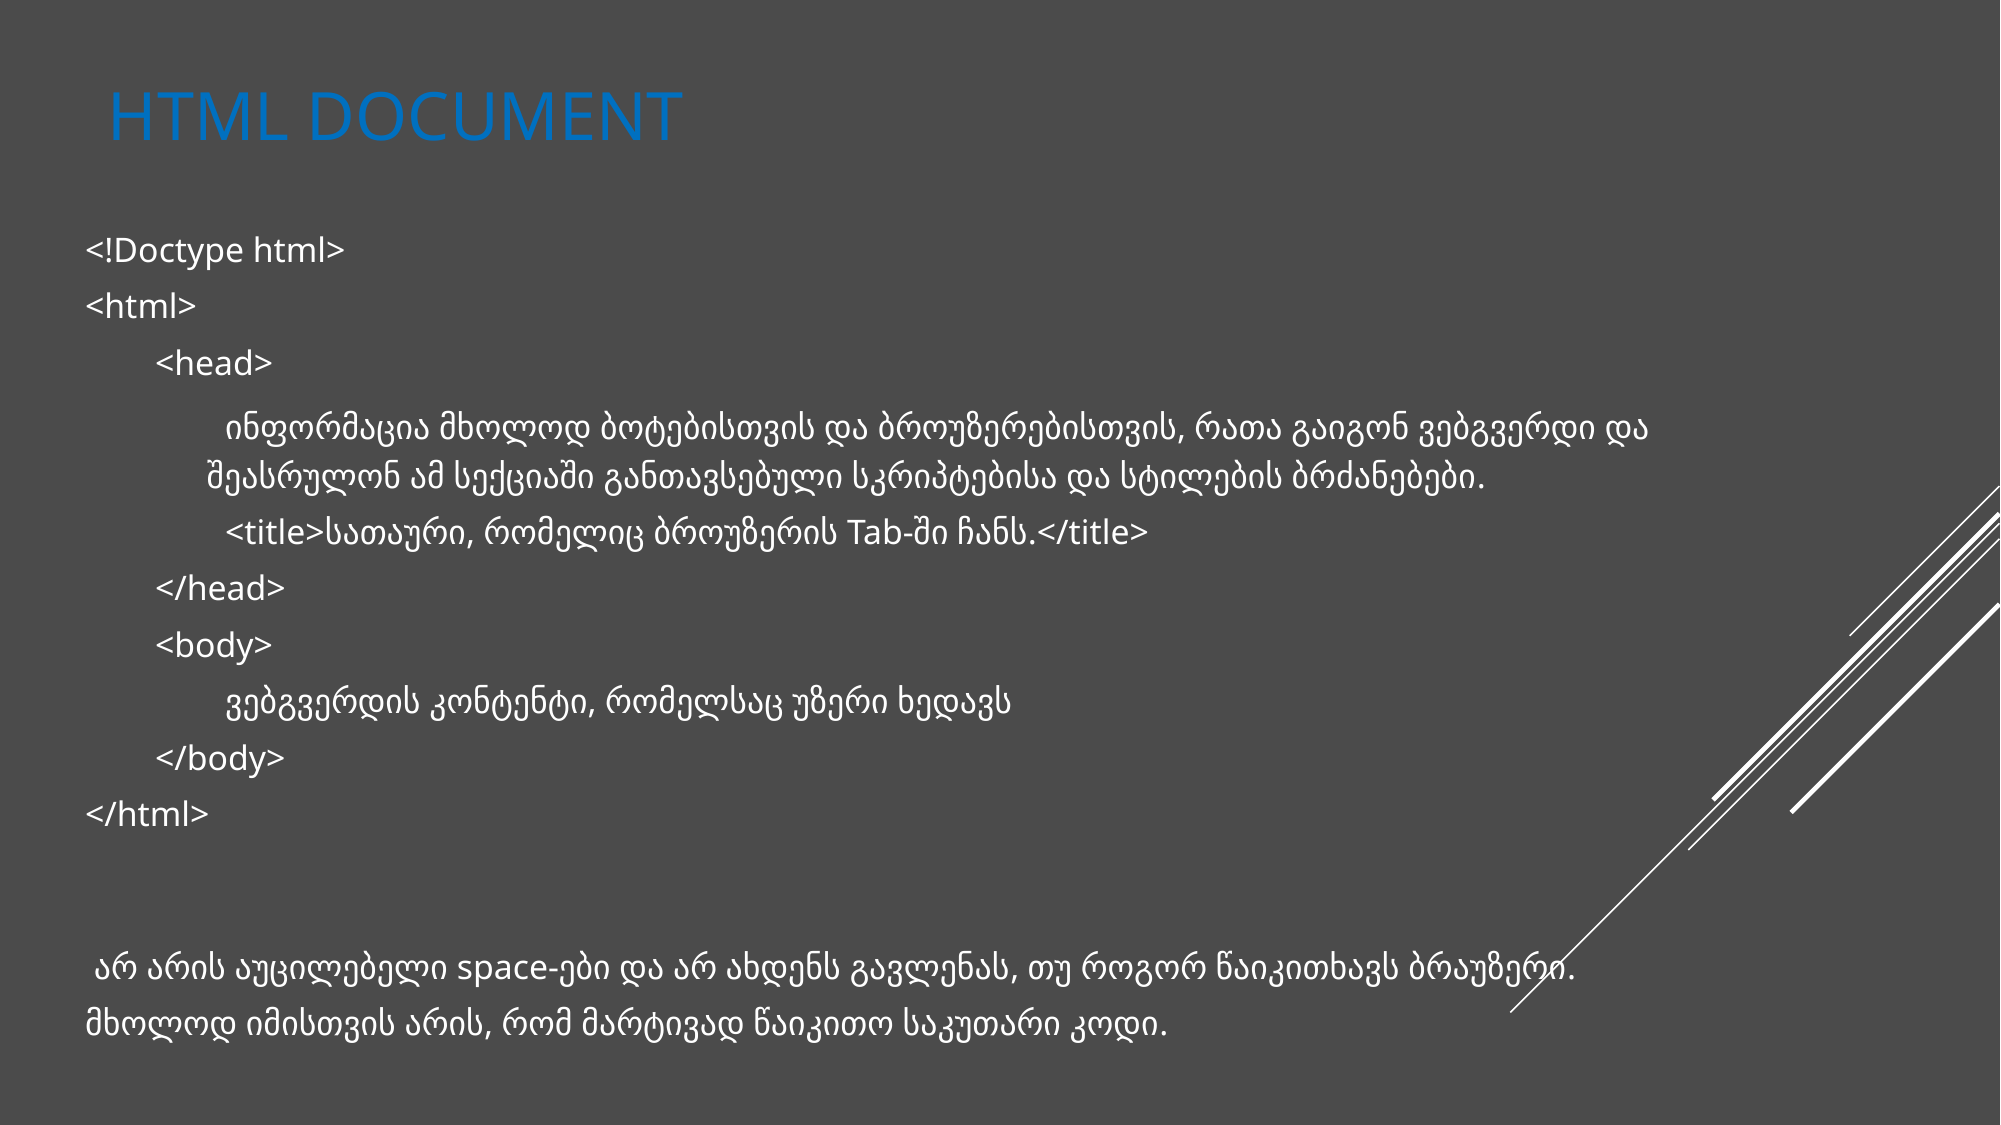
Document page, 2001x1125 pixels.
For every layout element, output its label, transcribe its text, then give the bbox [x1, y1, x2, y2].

list <!Doctype html> <html> <head> ინფორმაცია მხოლოდ ბოტებისთვის და ბროუზერებისთვის, რათა გაიგონ ვებგვერდი და შეასრულონ ამ სექციაში განთავსებული სკრიპტებისა და სტილების ბრძანებები. <title>სათაური, რომელიც ბროუზერის Tab-ში ჩანს.</title> </head> <body> ვებგვერდის კონტენტი, რომელსაც უზერი ხედავს </body> </html> არ არის აუცილებელი space-ები და არ ახდენს გავლენას, თუ როგორ წაიკითხავს ბრაუზერი. მხოლოდ იმისთვის არის, რომ მარტივად წაიკითო საკუთარი კოდი. [70, 220, 1796, 1051]
title HTML DOCUMENT [93, 128, 1796, 220]
